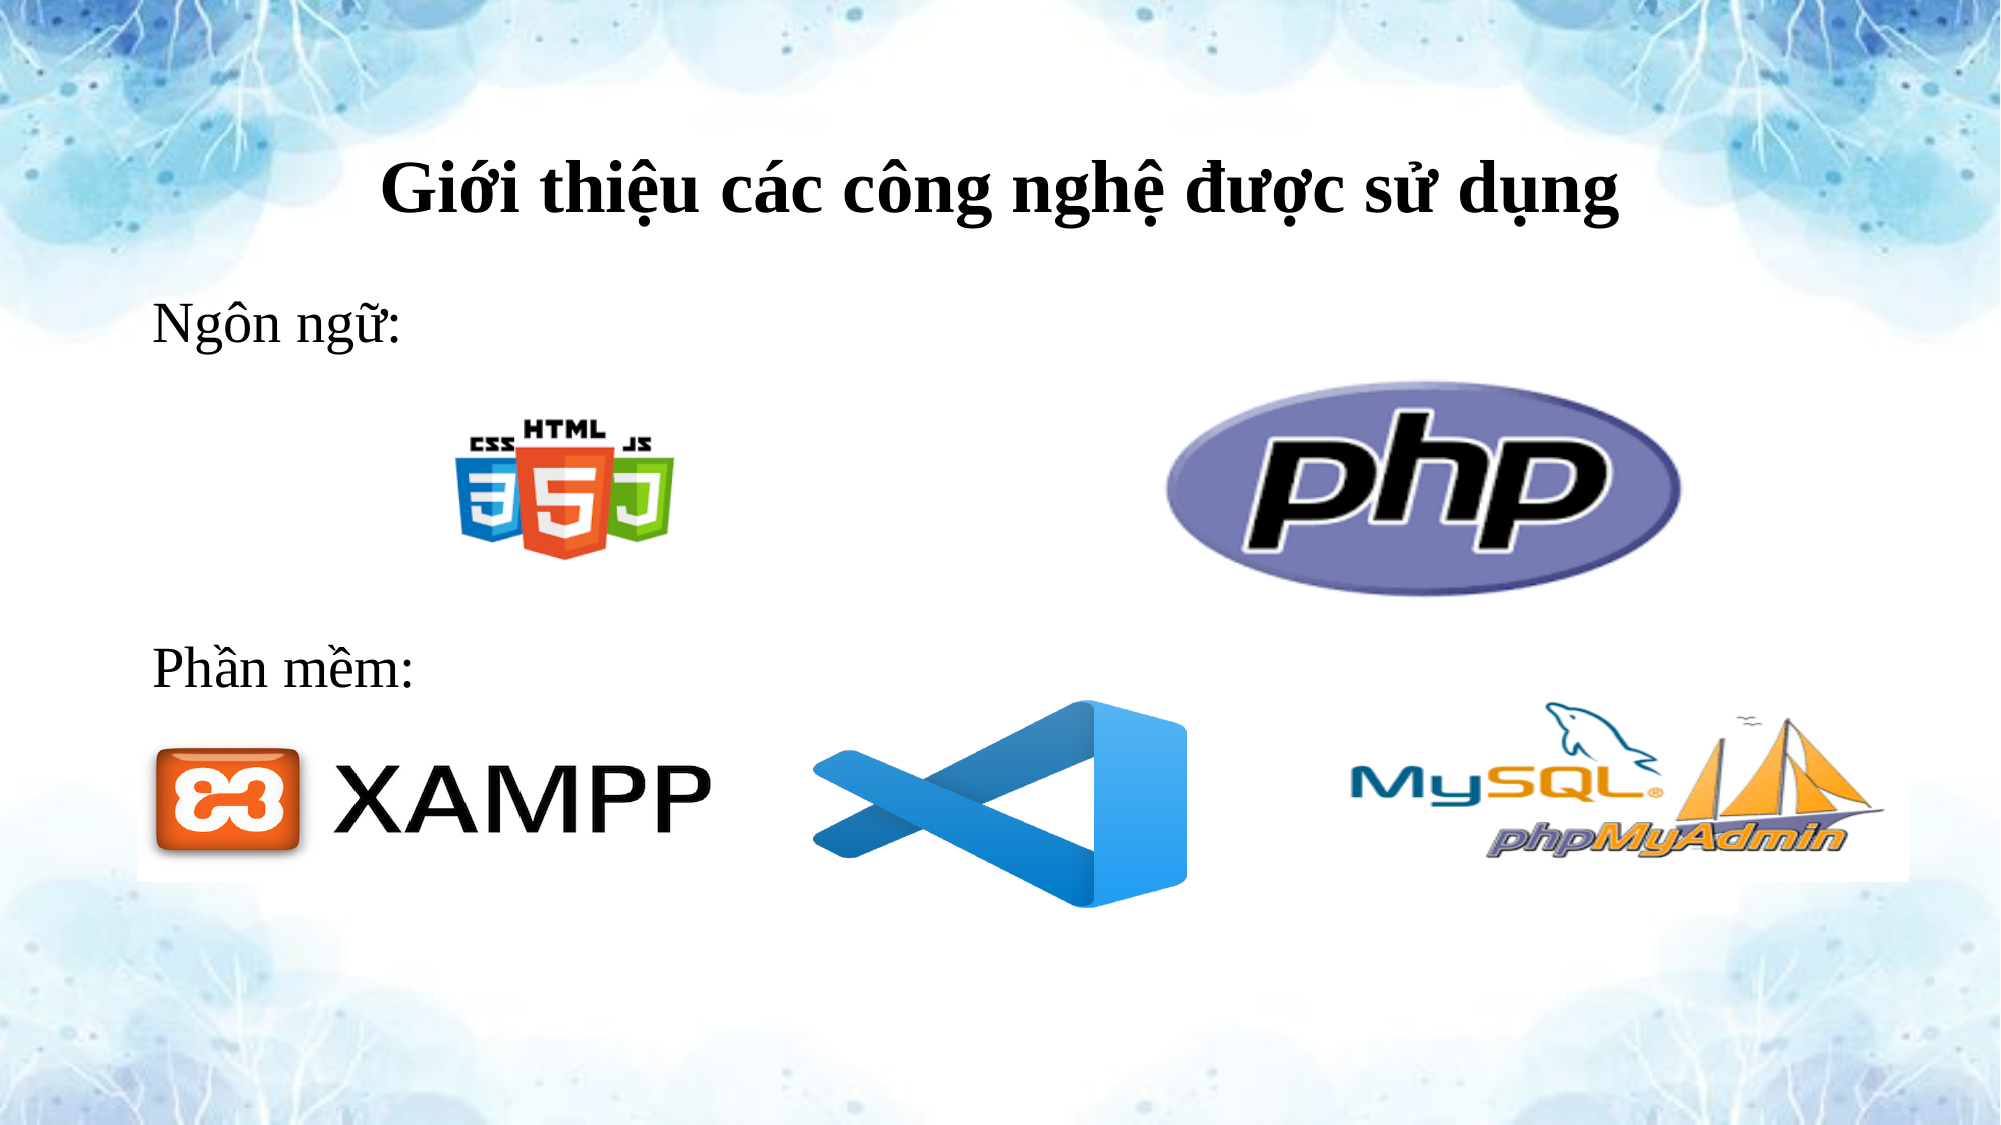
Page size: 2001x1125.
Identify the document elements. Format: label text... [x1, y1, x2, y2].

list Ngôn ngữ: Phần mềm: [137, 110, 1977, 1088]
picture [0, 0, 2001, 1125]
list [424, 349, 705, 631]
